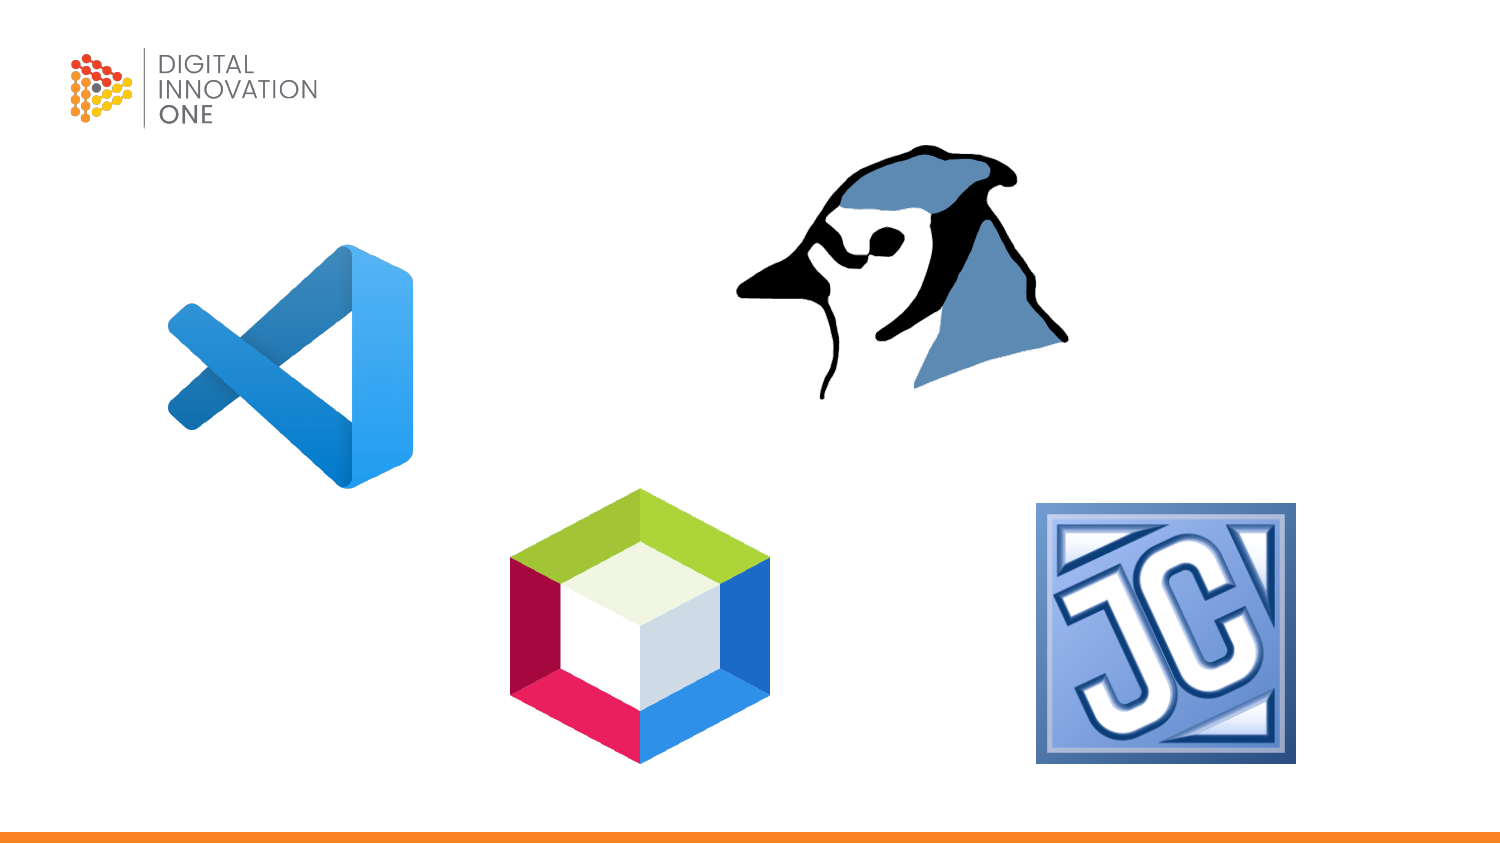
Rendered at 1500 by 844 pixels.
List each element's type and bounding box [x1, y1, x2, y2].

picture [168, 244, 414, 490]
picture [54, 39, 334, 138]
picture [509, 488, 770, 764]
text_box [0, 832, 1500, 843]
picture [735, 145, 1070, 401]
picture [1035, 503, 1296, 764]
text_box [54, 124, 1463, 497]
